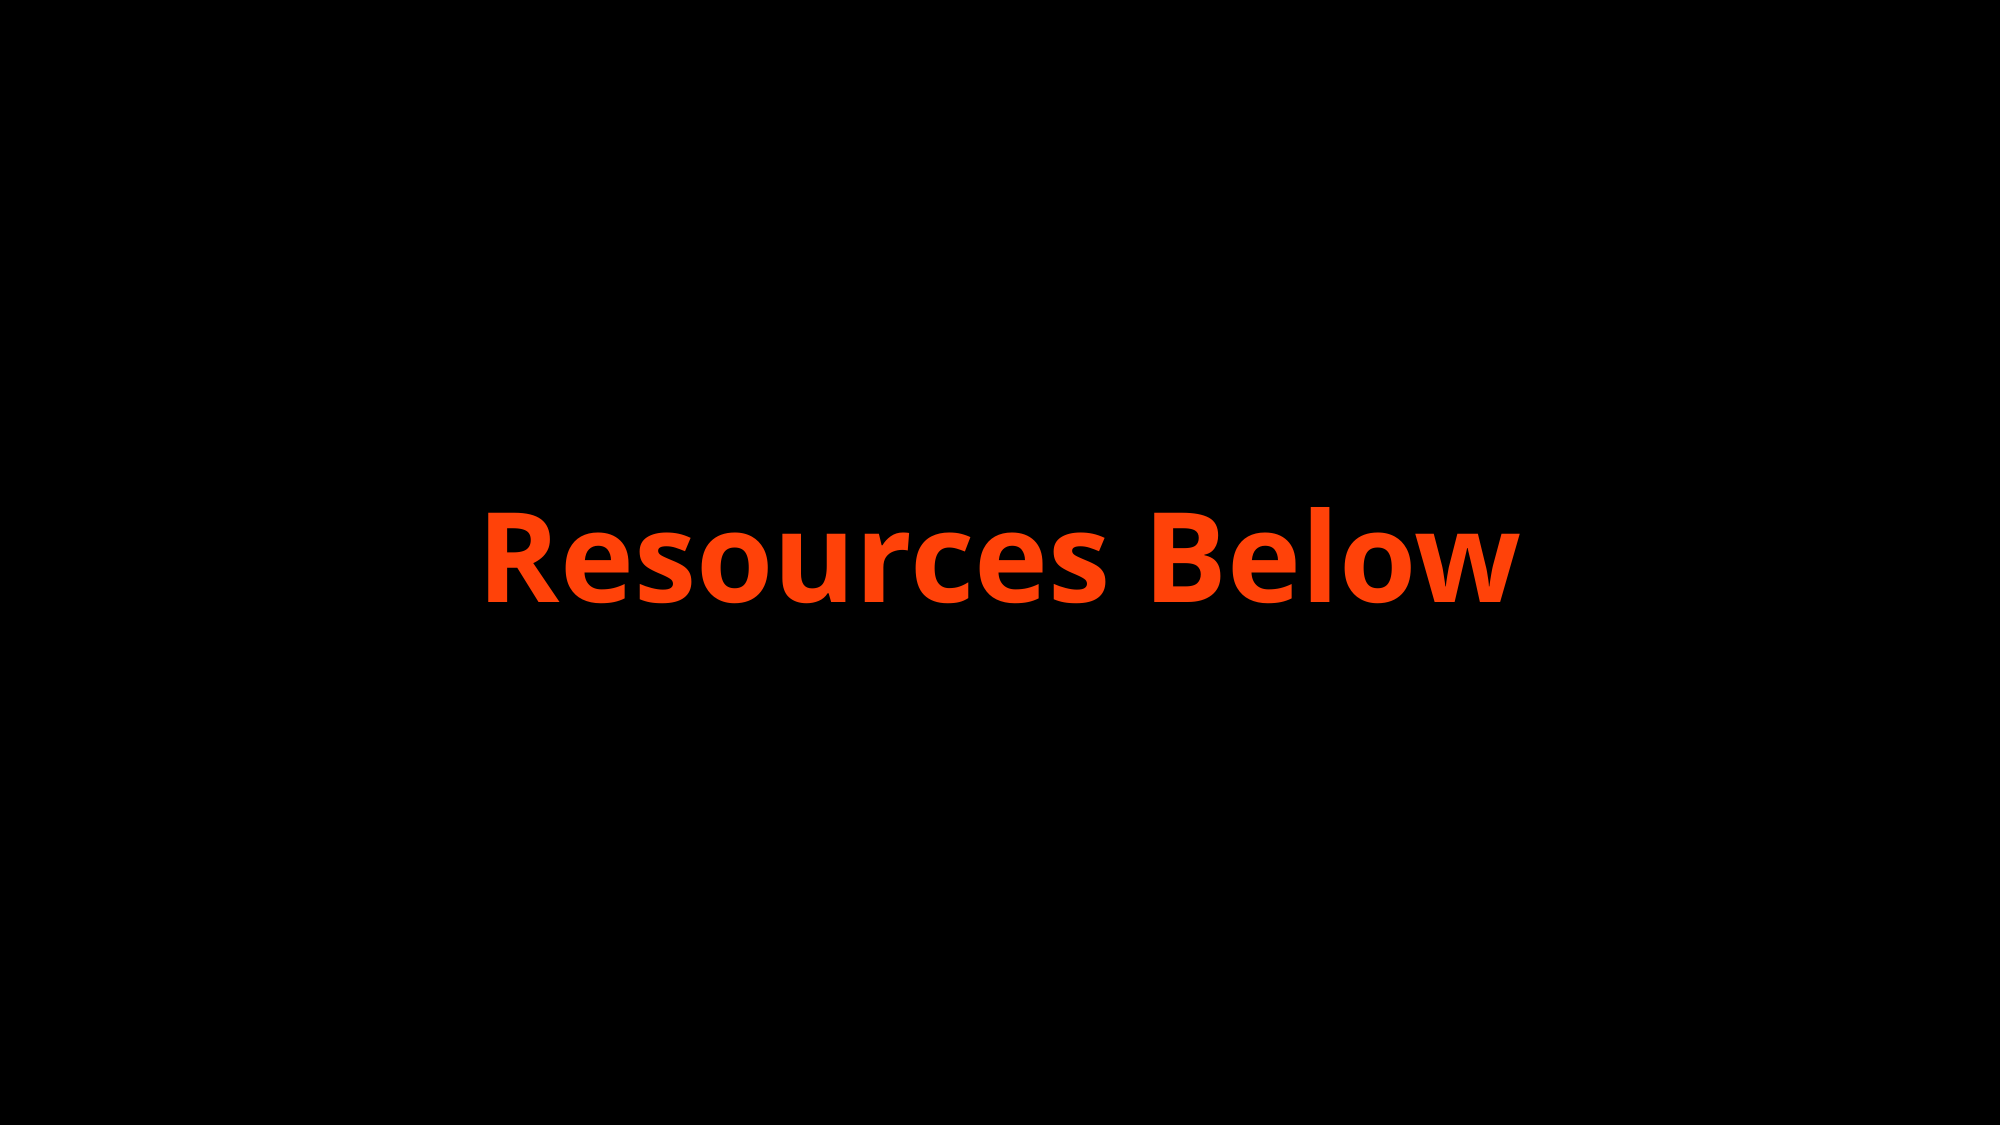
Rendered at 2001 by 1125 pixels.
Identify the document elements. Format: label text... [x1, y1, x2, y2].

title Resources Below [249, 366, 1750, 759]
